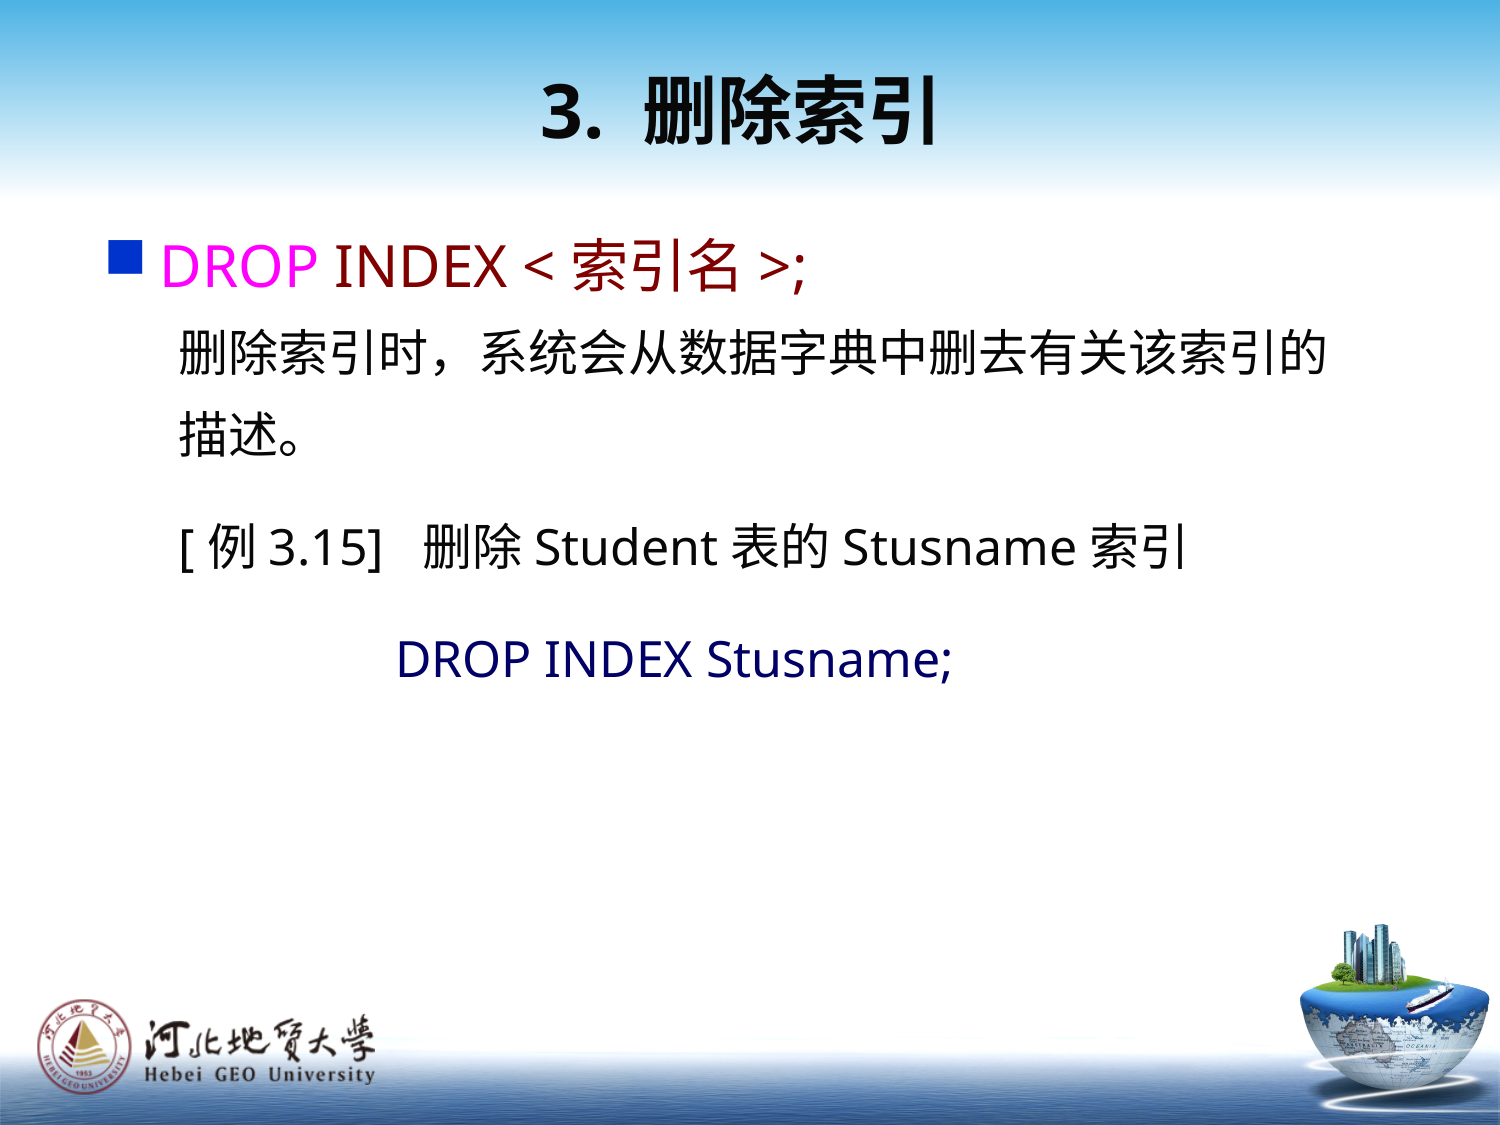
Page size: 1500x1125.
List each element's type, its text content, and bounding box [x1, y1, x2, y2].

picture [0, 920, 1500, 1125]
title 3. 删除索引 [74, 37, 1426, 181]
list DROP INDEX <索引名>; 删除索引时，系统会从数据字典中删去有关该索引的 描述。 [例3.15] 删除Student表的Stusname索引 DROP INDEX Stusname; [88, 207, 1364, 884]
